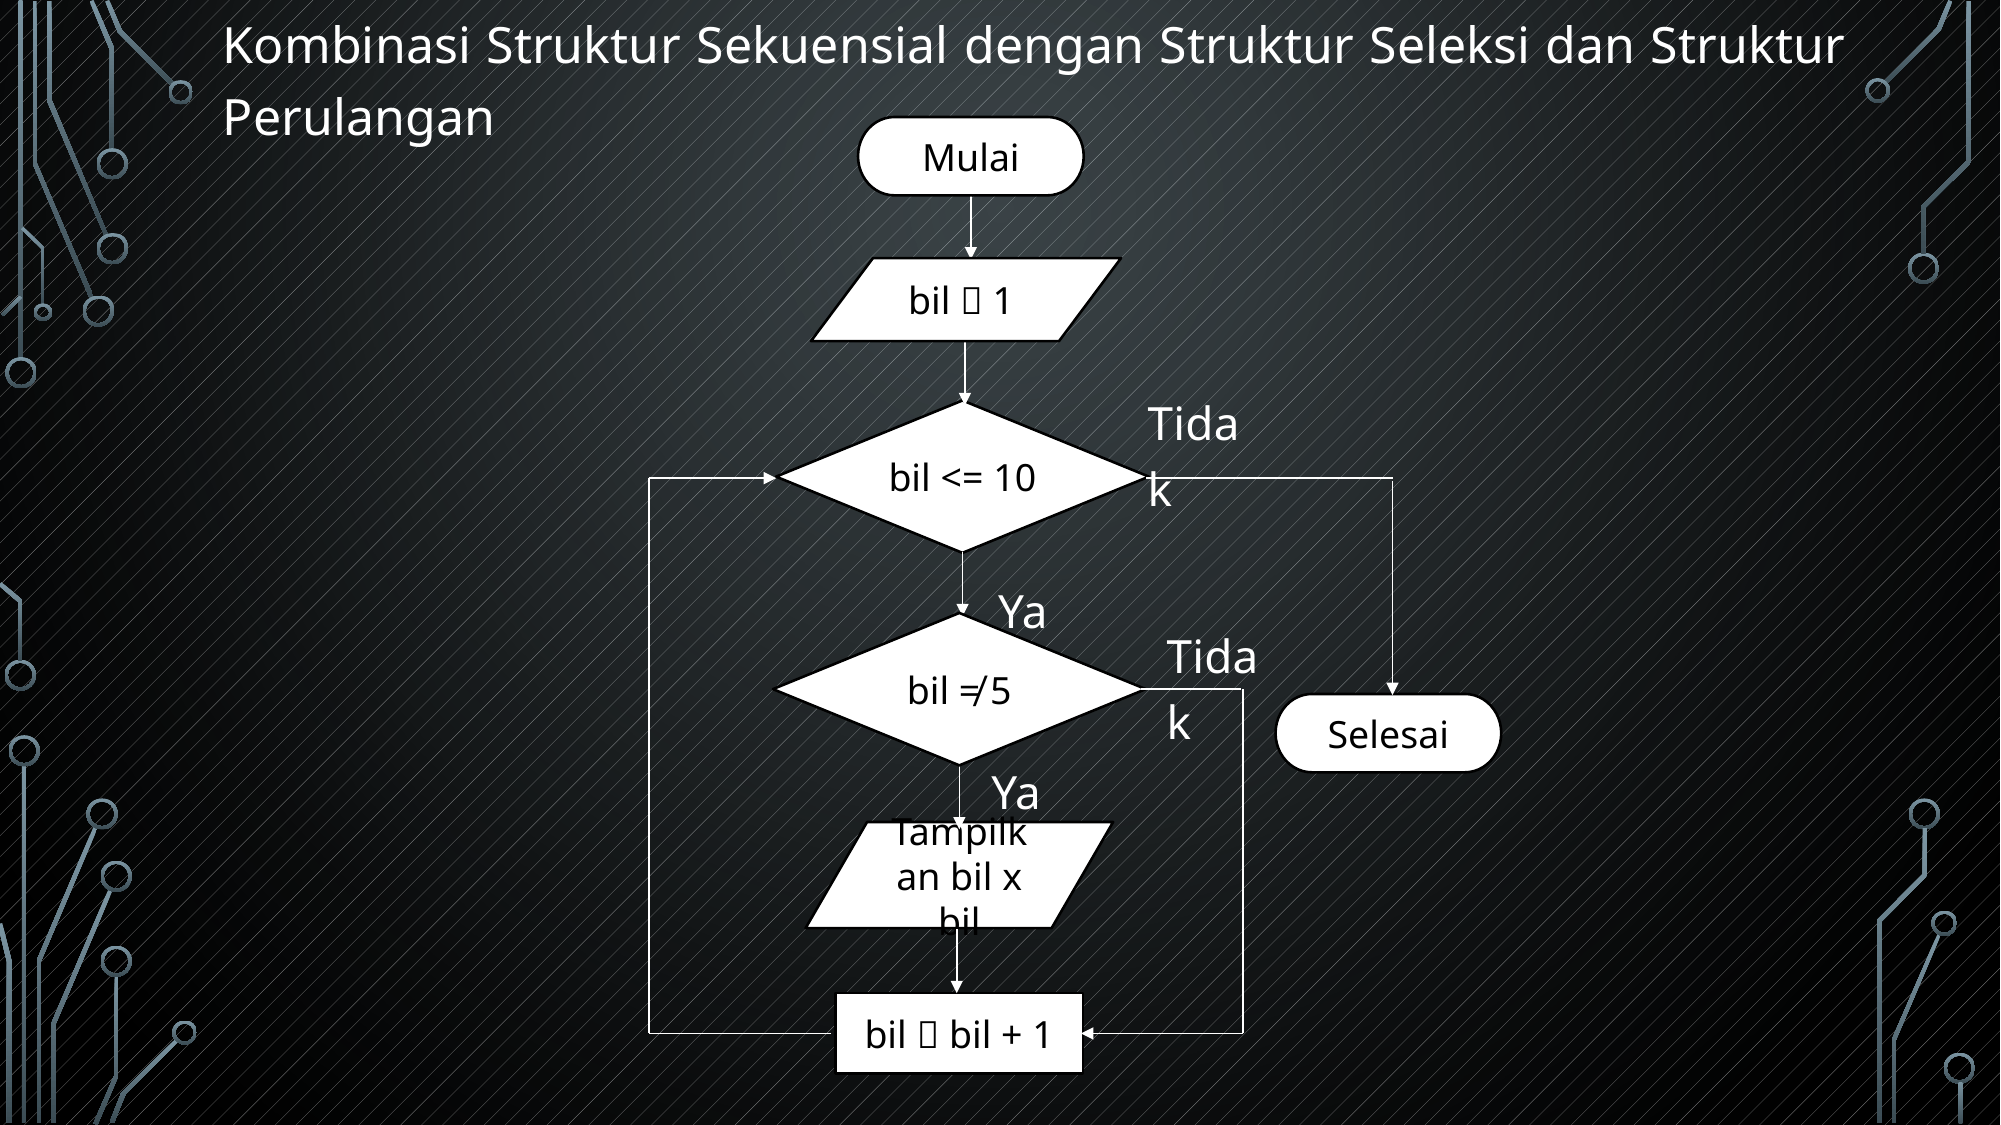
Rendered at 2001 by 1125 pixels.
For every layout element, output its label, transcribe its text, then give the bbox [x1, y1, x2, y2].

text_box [648, 116, 1502, 1074]
list Kombinasi Struktur Sekuensial dengan Struktur Seleksi dan Struktur Perulangan [169, 0, 1862, 95]
